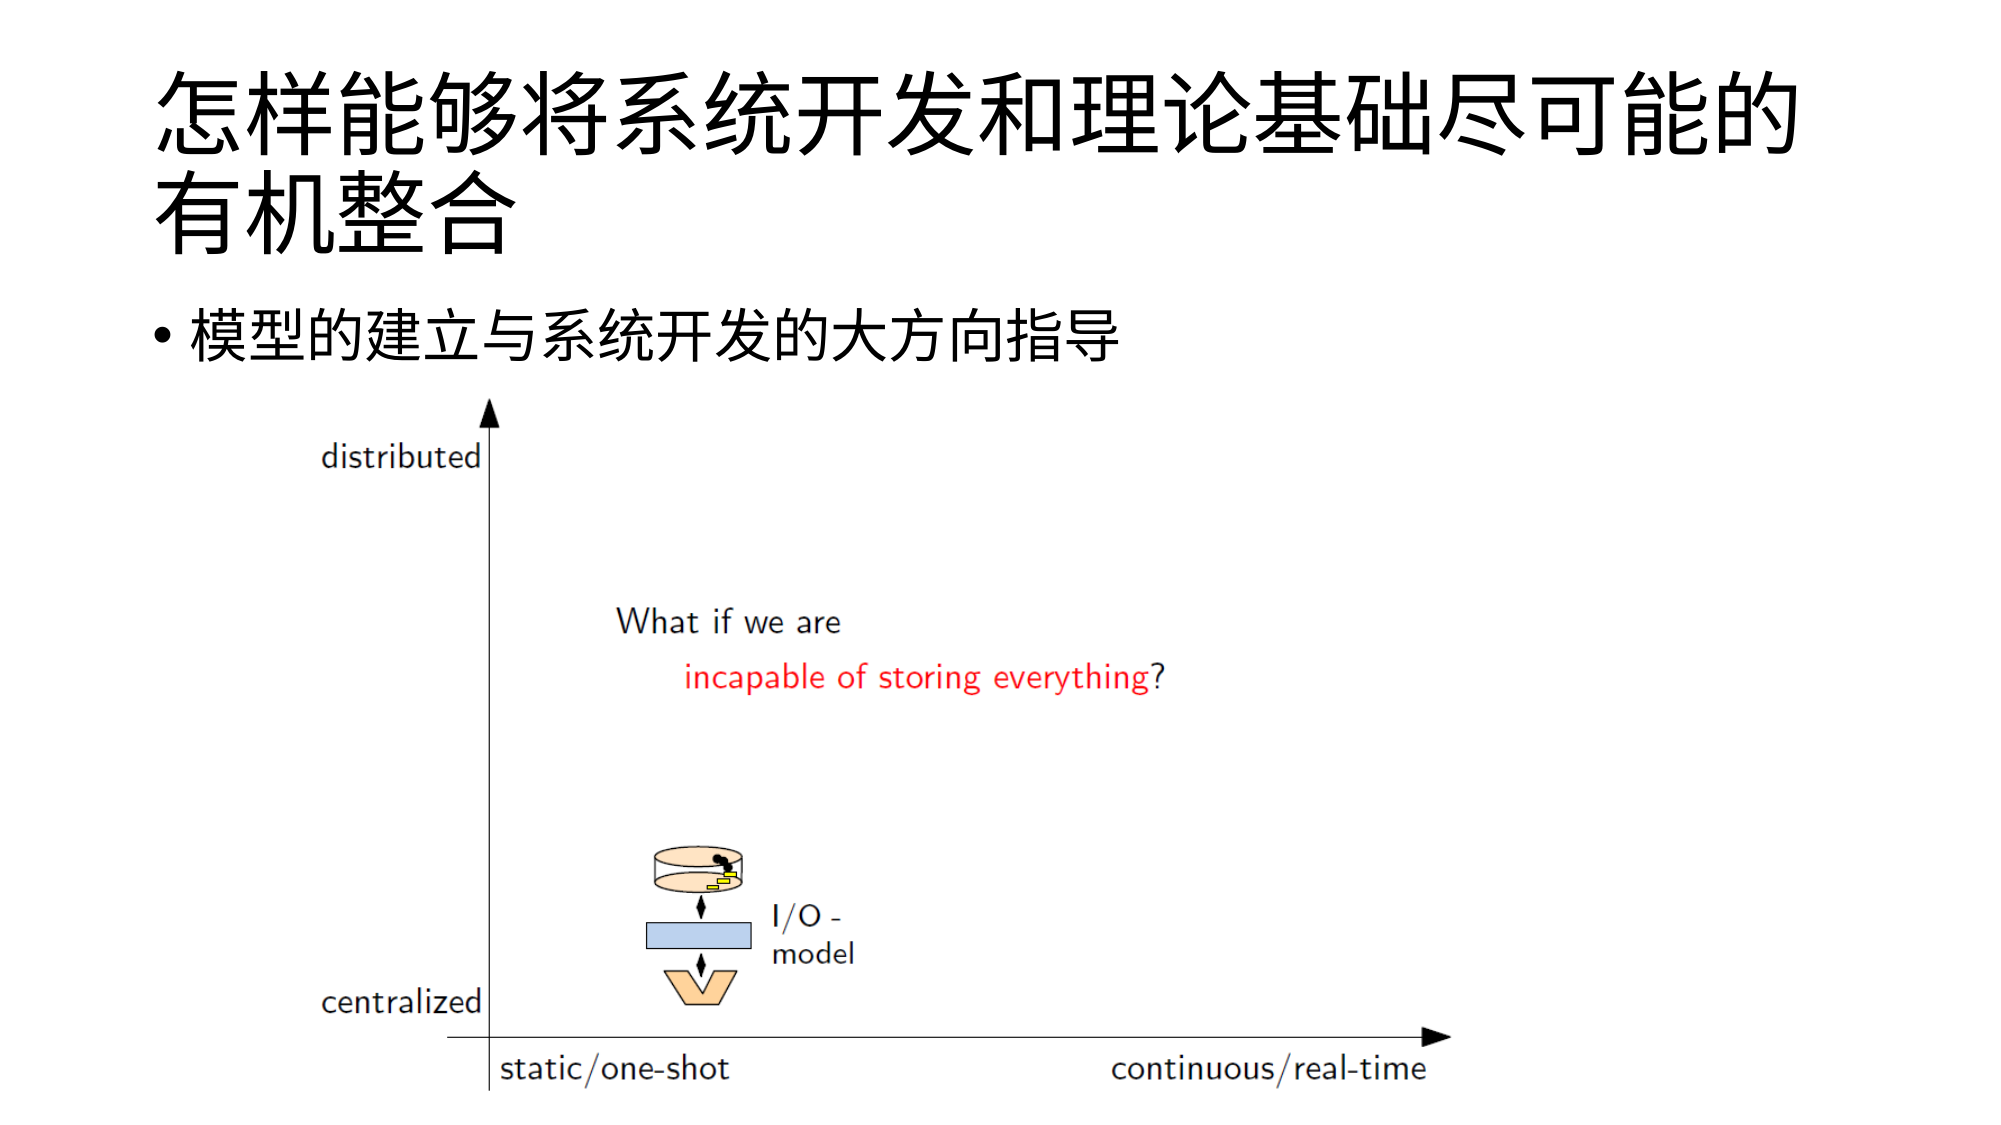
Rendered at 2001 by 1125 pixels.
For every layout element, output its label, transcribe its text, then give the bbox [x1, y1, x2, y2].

title 怎样能够将系统开发和理论基础尽可能的有机整合 [137, 59, 1863, 278]
picture [318, 385, 1473, 1102]
list 模型的建立与系统开发的大方向指导 [137, 299, 1863, 1014]
